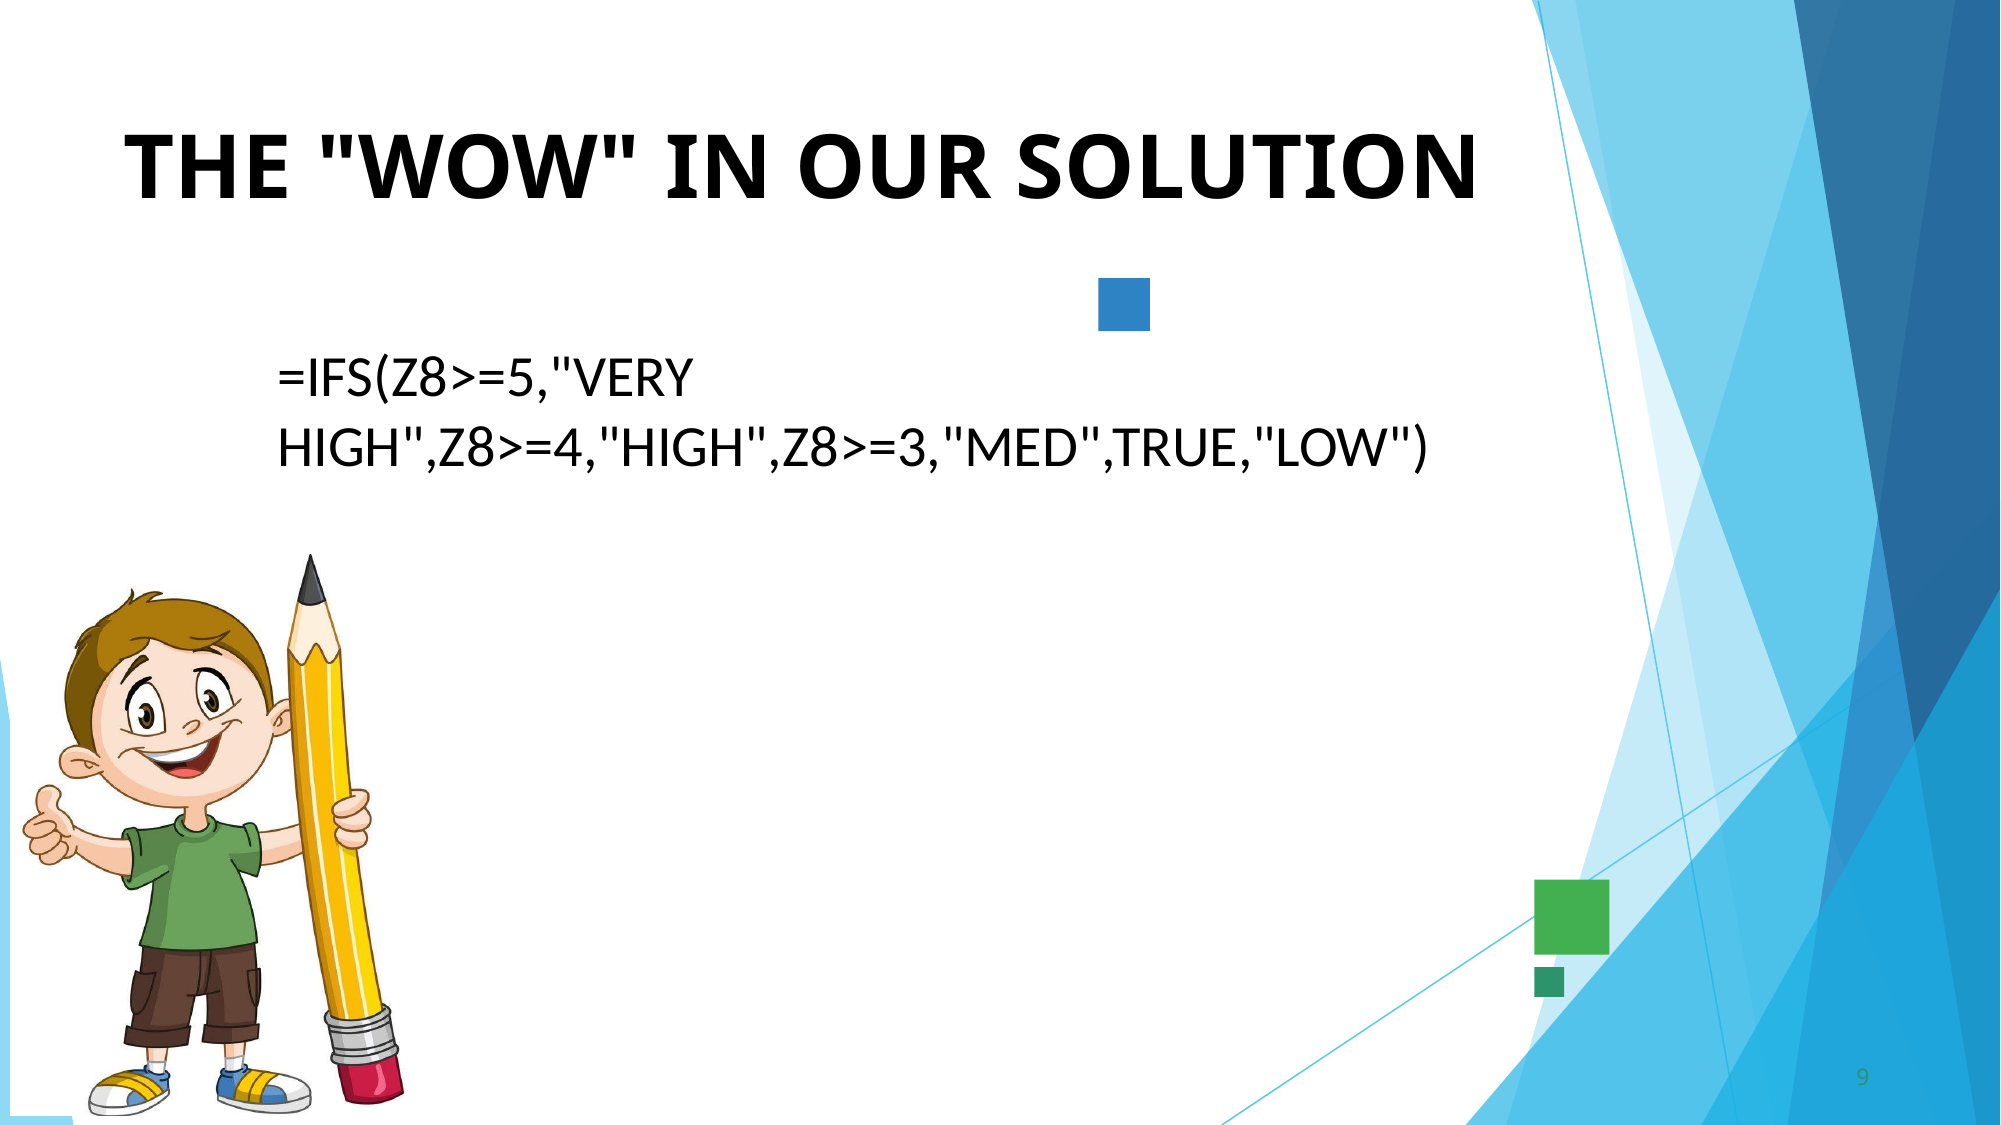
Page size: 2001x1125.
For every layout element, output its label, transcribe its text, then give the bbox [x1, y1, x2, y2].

text_box [1534, 879, 1610, 955]
text_box [1534, 967, 1565, 997]
text_box [449, 386, 1850, 543]
text_box 9 [1849, 1061, 1888, 1095]
title THE "WOW" IN OUR SOLUTION [121, 107, 1513, 298]
picture [10, 554, 416, 1116]
text_box [1098, 298, 1150, 331]
text_box =IFS(Z8>=5,"VERY HIGH",Z8>=4,"HIGH",Z8>=3,"MED",TRUE,"LOW") [262, 331, 1513, 486]
